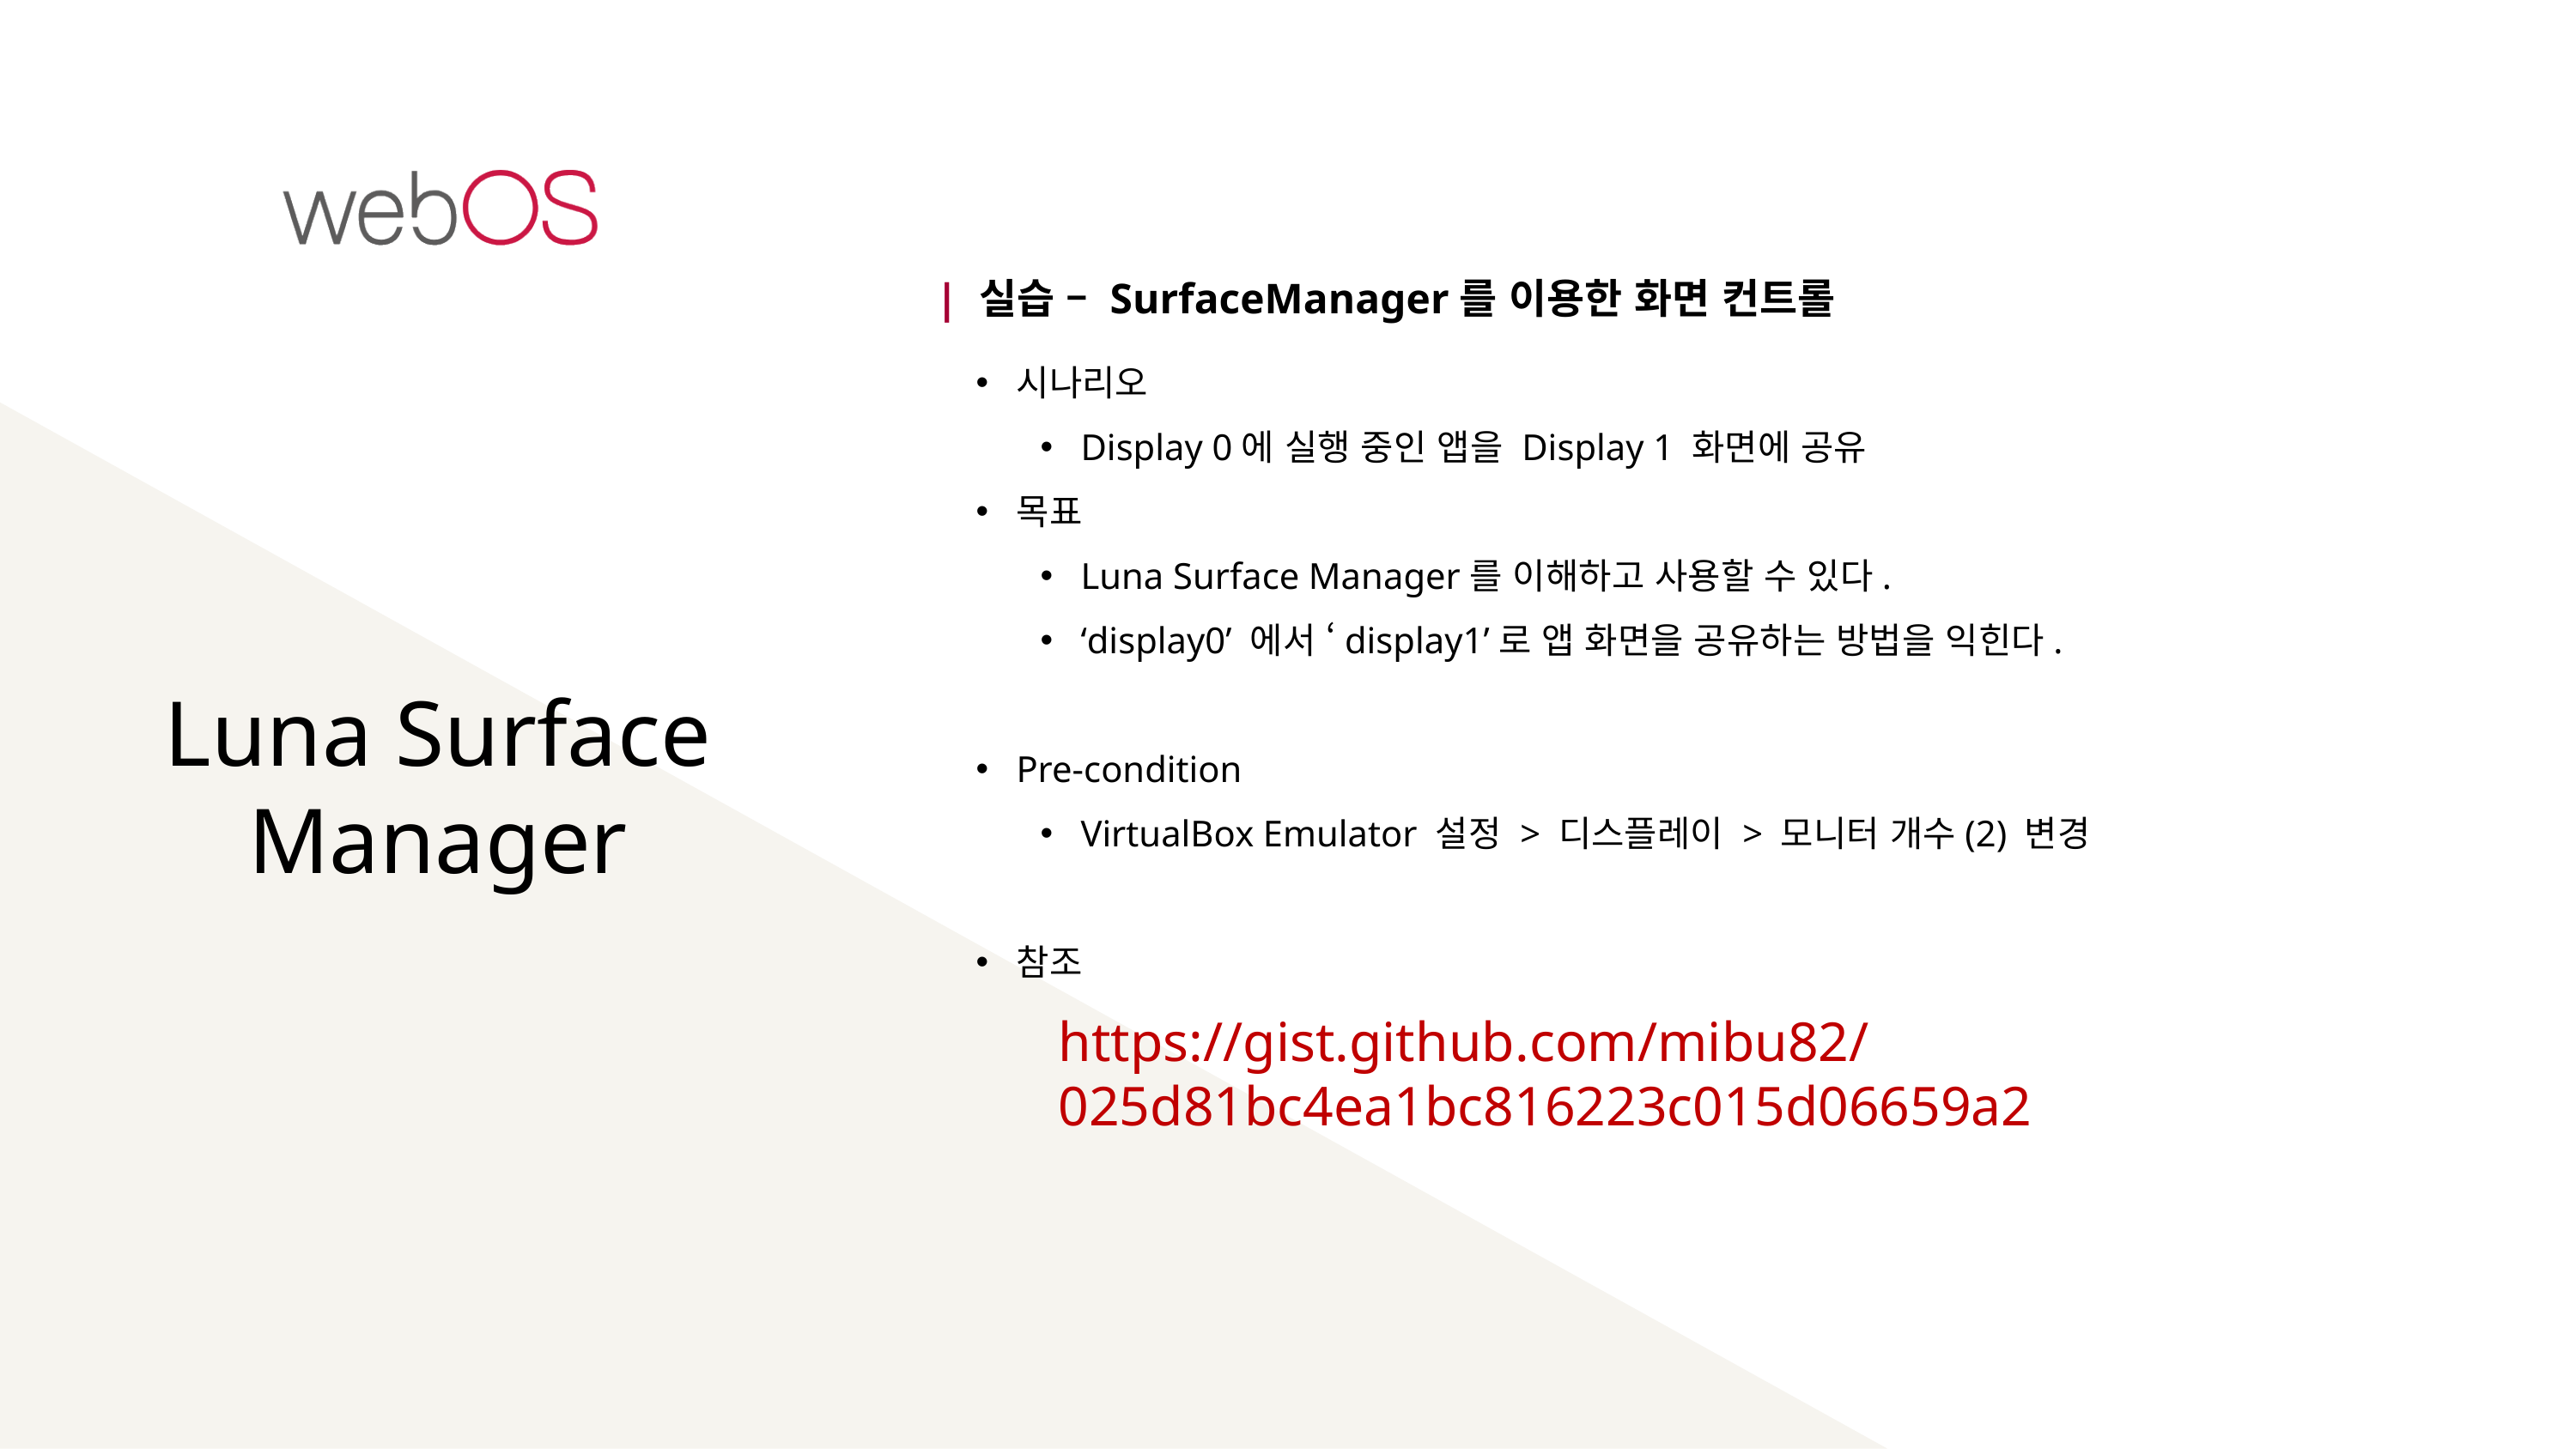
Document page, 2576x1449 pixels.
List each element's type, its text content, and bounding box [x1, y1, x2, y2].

picture [264, 145, 611, 266]
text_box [922, 265, 2512, 399]
text_box Luna Surface Manager [148, 670, 728, 898]
text_box [0, 400, 1889, 1449]
text_box 시나리오 Display 0에 실행 중인 앱을 Display 1 화면에 공유 목표 Luna Surface Manager를 이해하고 사용할 수 있다. ‘display0’ 에서 ‘display1’로 앱 화면을 공유하는 방법을 익힌다. Pre-condition VirtualBox Emulator 설정 > 디스플레이 > 모니터 개수(2) 변경 참조 [963, 408, 2383, 990]
text_box https://gist.github.com/mibu82/ 025d81bc4ea1bc816223c015d06659a2 [1045, 1001, 2047, 1143]
